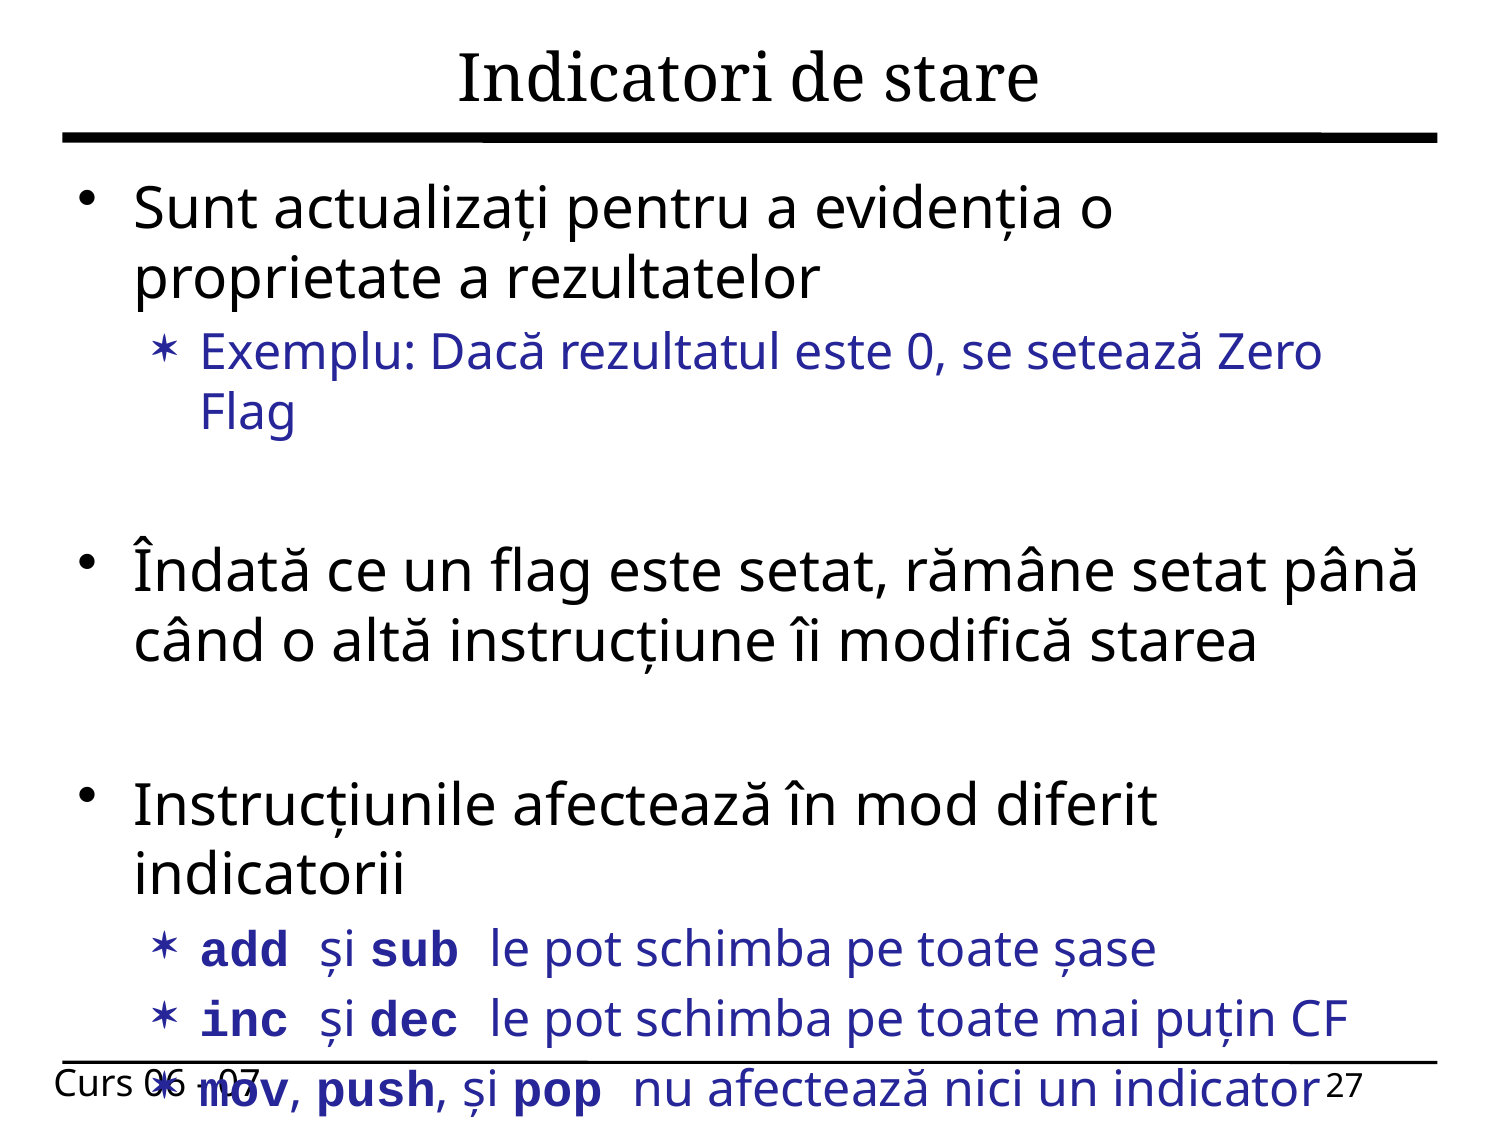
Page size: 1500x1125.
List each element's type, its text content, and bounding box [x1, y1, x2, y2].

title Indicatori de stare [62, 24, 1438, 126]
list Sunt actualizați pentru a evidenția o proprietate a rezultatelor Exemplu: Dacă rezultatul este 0, se setează Zero Flag Îndată ce un flag este setat, rămâne setat până când o altă instrucțiune îi modifică starea Instrucțiunile afectează în mod diferit indicatorii add și sub le pot schimba pe toate șase inc și dec le pot schimba pe toate mai puțin CF mov, push, și pop nu afectează nici un indicator [62, 162, 1438, 1051]
